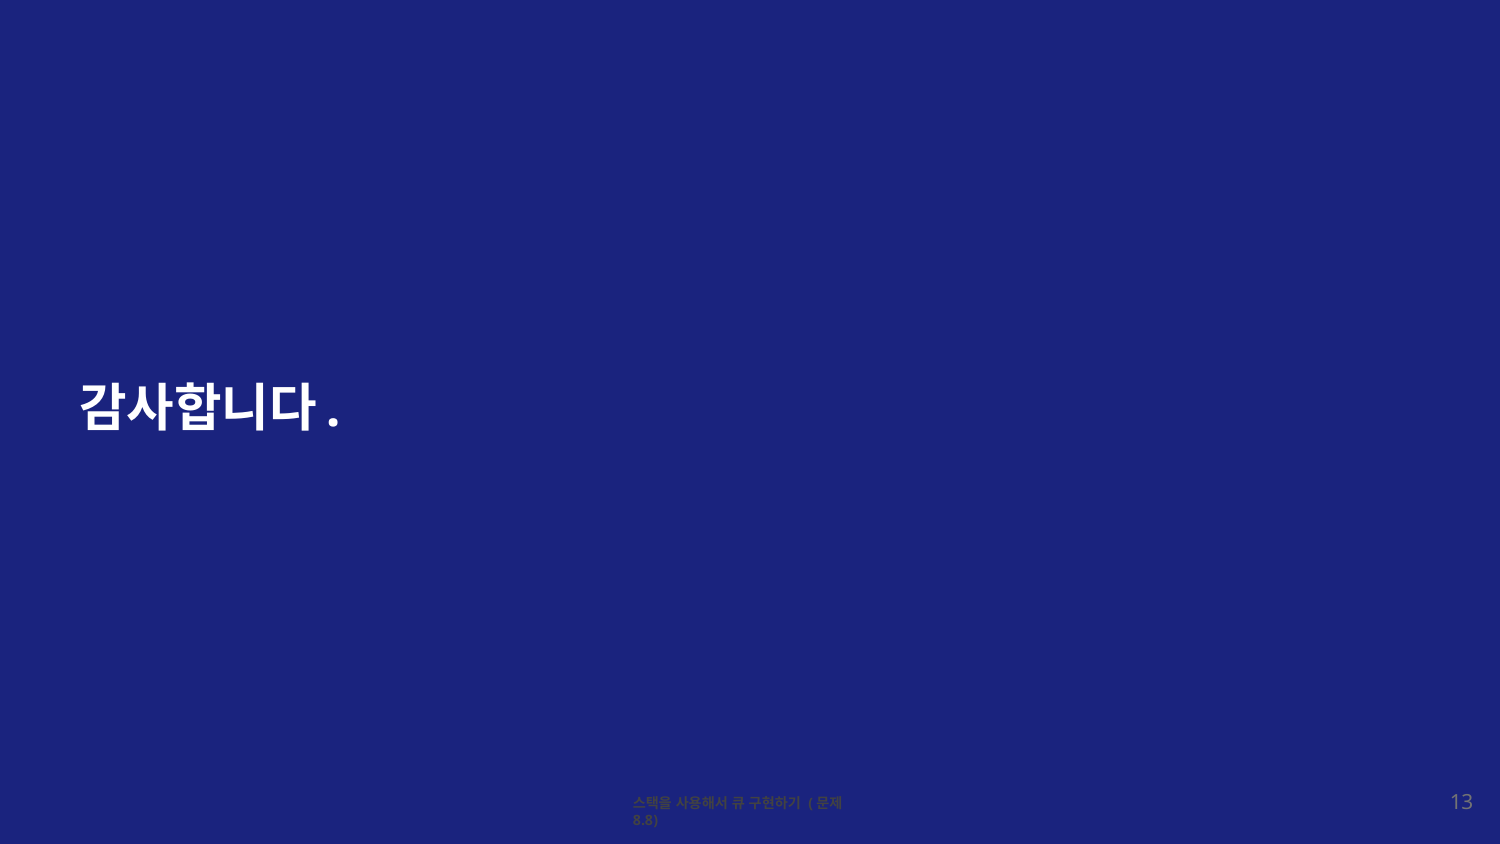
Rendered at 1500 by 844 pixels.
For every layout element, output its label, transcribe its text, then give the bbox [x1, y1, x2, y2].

title 감사합니다. [64, 298, 908, 452]
slide_number ‹#› [1398, 770, 1489, 835]
title 스택을 사용해서 큐 구현하기 (문제 8.8) [617, 797, 883, 844]
